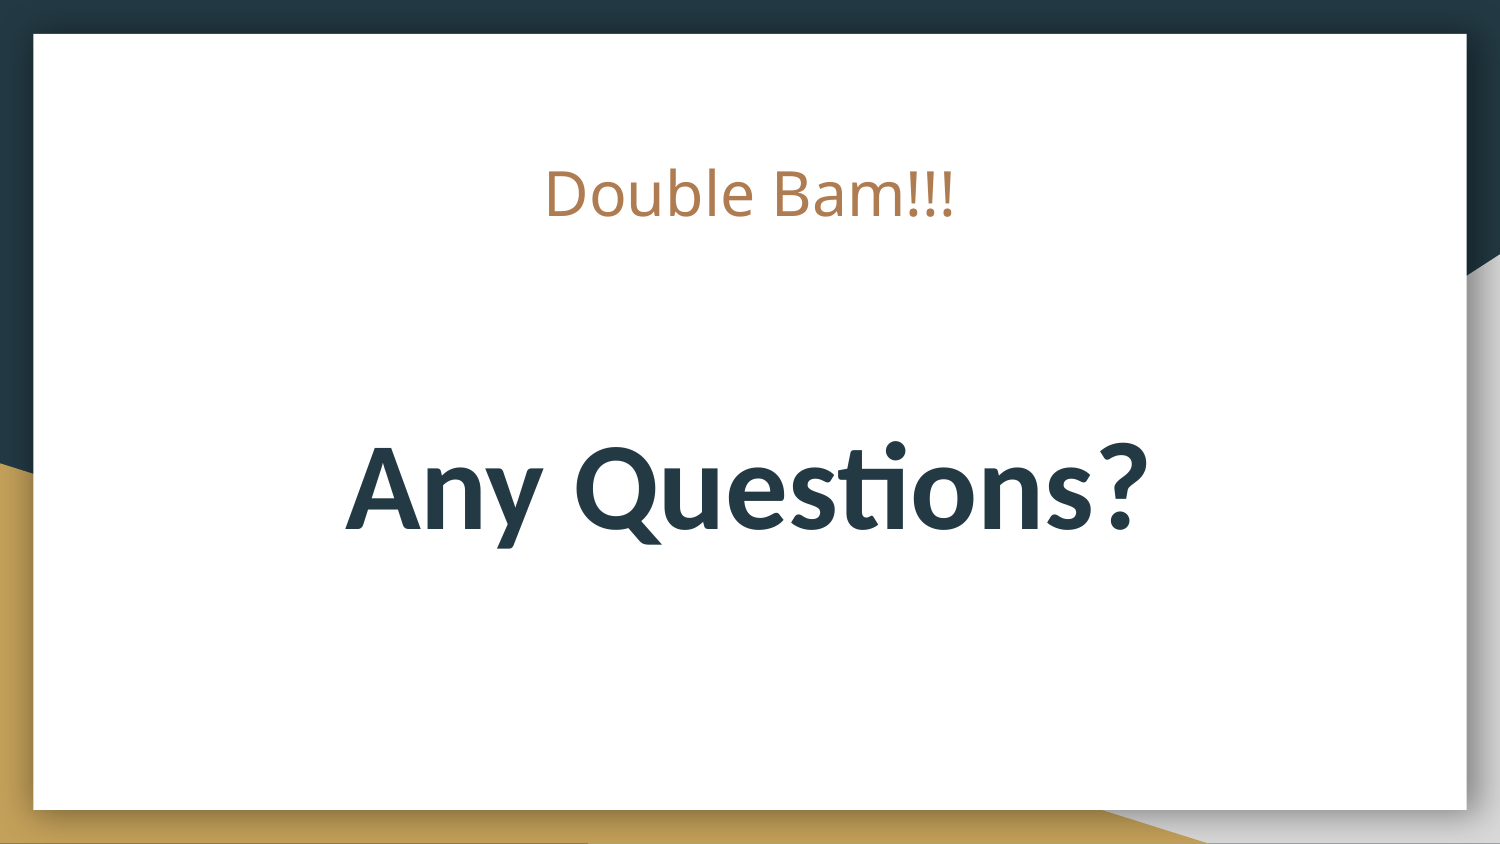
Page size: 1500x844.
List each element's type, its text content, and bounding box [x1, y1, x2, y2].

title Double Bam!!! [134, 138, 1366, 296]
list Any Questions? [330, 366, 1184, 544]
